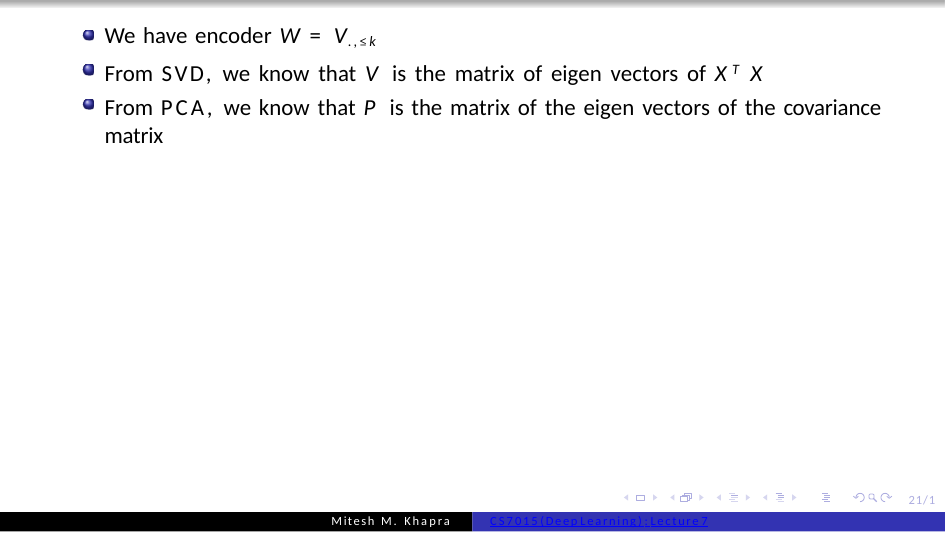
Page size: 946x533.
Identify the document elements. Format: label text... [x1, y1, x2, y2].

picture [0, 0, 945, 8]
text_box 21/1 [906, 493, 942, 508]
picture [82, 30, 94, 42]
picture [82, 99, 94, 110]
picture [82, 64, 94, 76]
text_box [0, 511, 946, 532]
text_box We have encoder W = V.,≤k From SVD, we know that V is the matrix of eigen vectors of XT X From PCA, we know that P is the matrix of the eigen vectors of the covariance matrix [98, 9, 893, 149]
